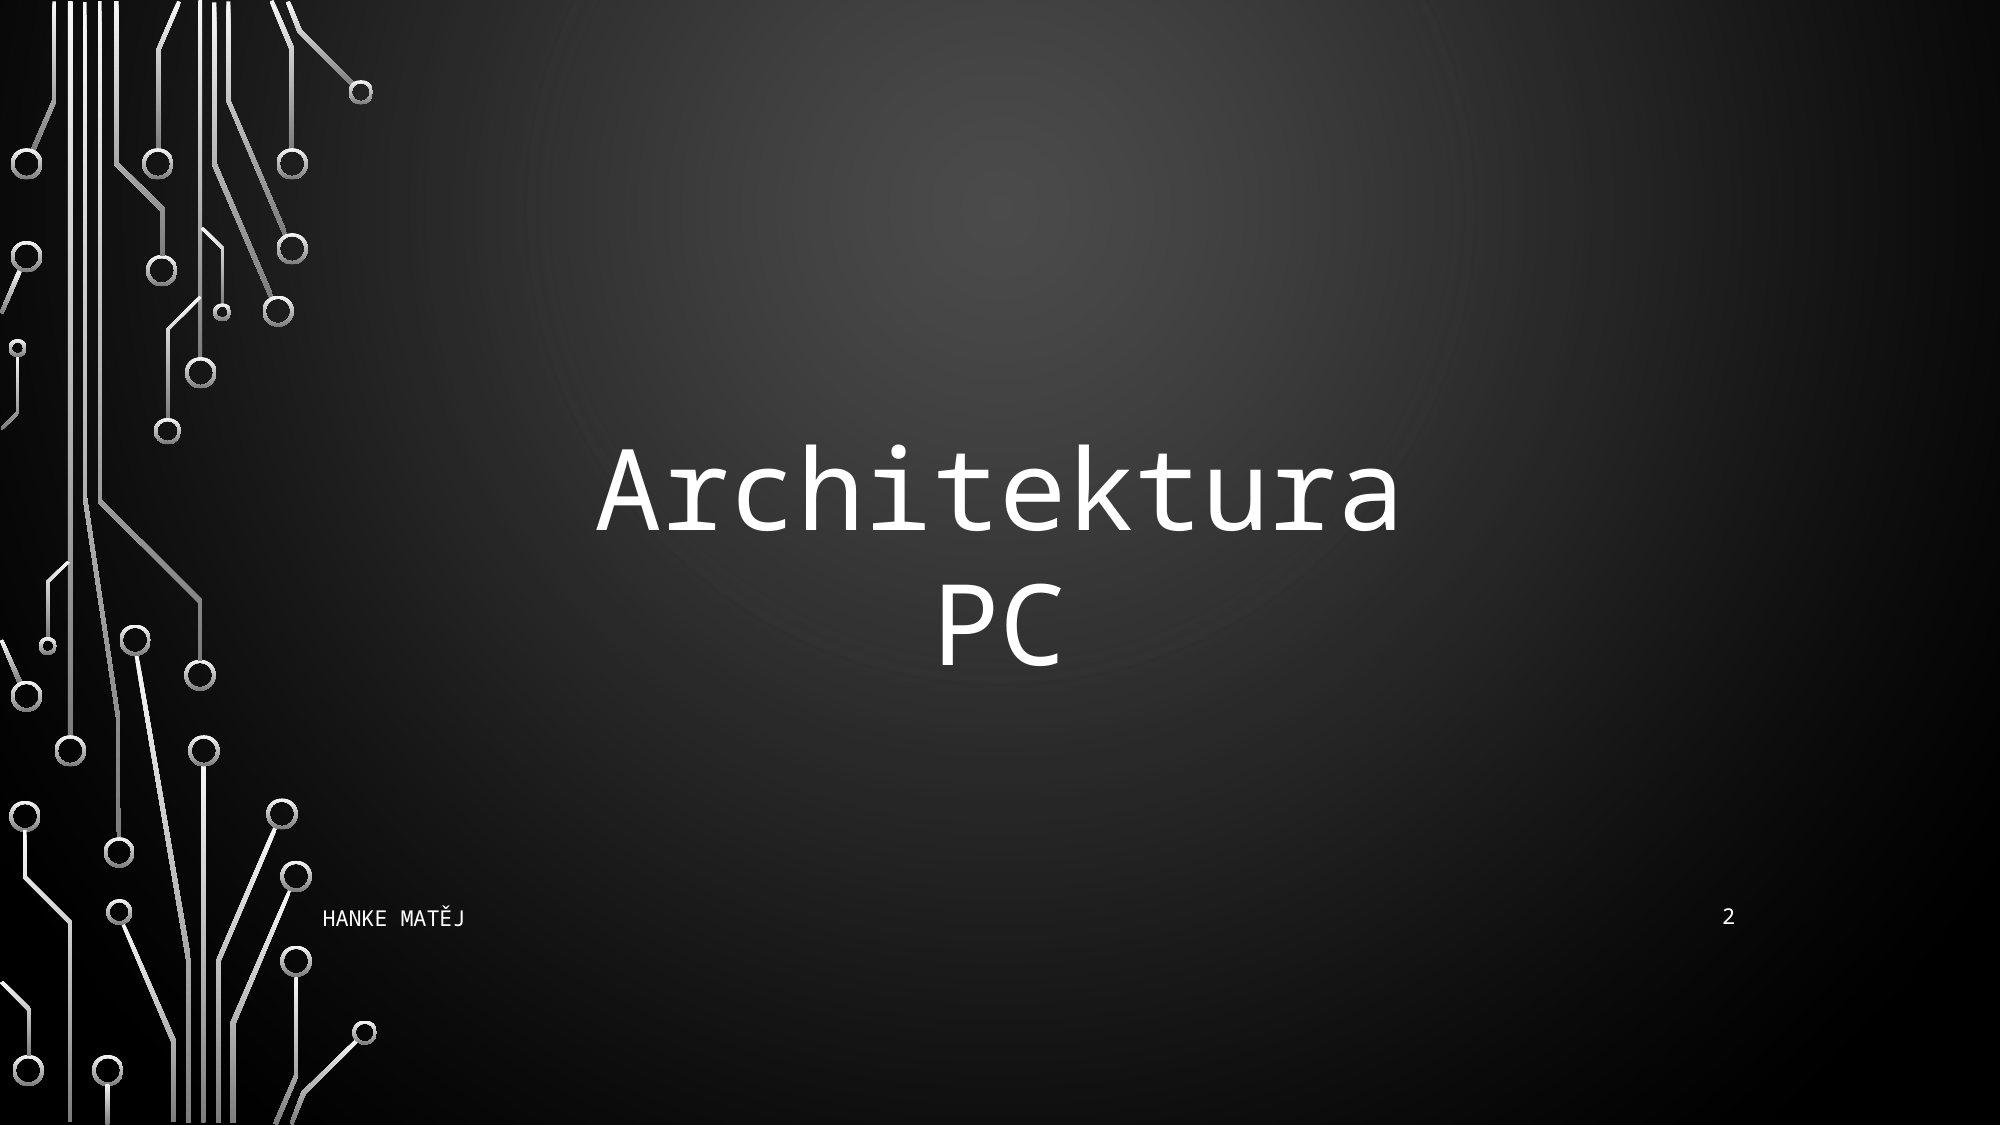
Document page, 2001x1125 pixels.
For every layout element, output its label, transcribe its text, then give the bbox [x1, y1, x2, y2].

footer Hanke Matěj [307, 887, 1149, 948]
slide_number 2 [1623, 887, 1750, 948]
text_box Architektura PC [488, 410, 1512, 696]
